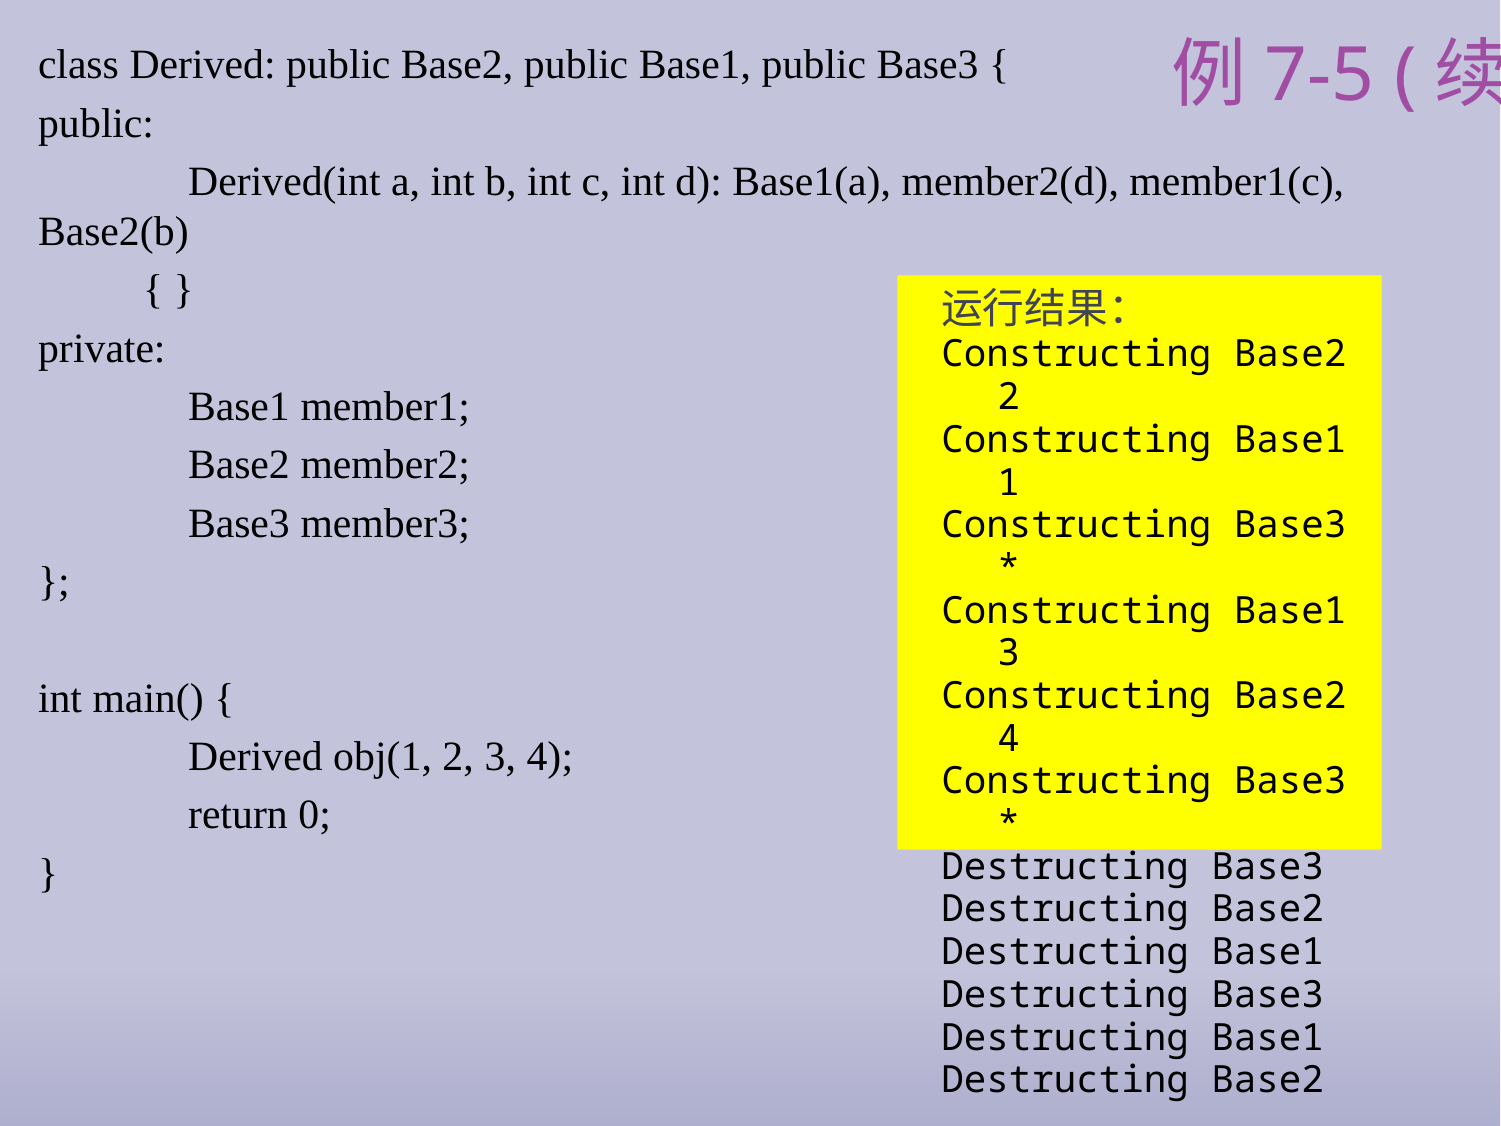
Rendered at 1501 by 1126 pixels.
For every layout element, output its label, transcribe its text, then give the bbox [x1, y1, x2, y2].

title 例7-5 (续) [1151, 0, 1501, 142]
text_box 运行结果： Constructing Base2 2 Constructing Base1 1 Constructing Base3 * Constructing Base1 3 Constructing Base2 4 Constructing Base3 * Destructing Base3 Destructing Base2 Destructing Base1 Destructing Base3 Destructing Base1 Destructing Base2 [897, 275, 1382, 850]
list class Derived: public Base2, public Base1, public Base3 { public: Derived(int a, int b, int c, int d): Base1(a), member2(d), member1(c), Base2(b) { } private: Base1 member1; Base2 member2; Base3 member3; }; int main() { Derived obj(1, 2, 3, 4); return 0; } [0, 27, 1483, 933]
